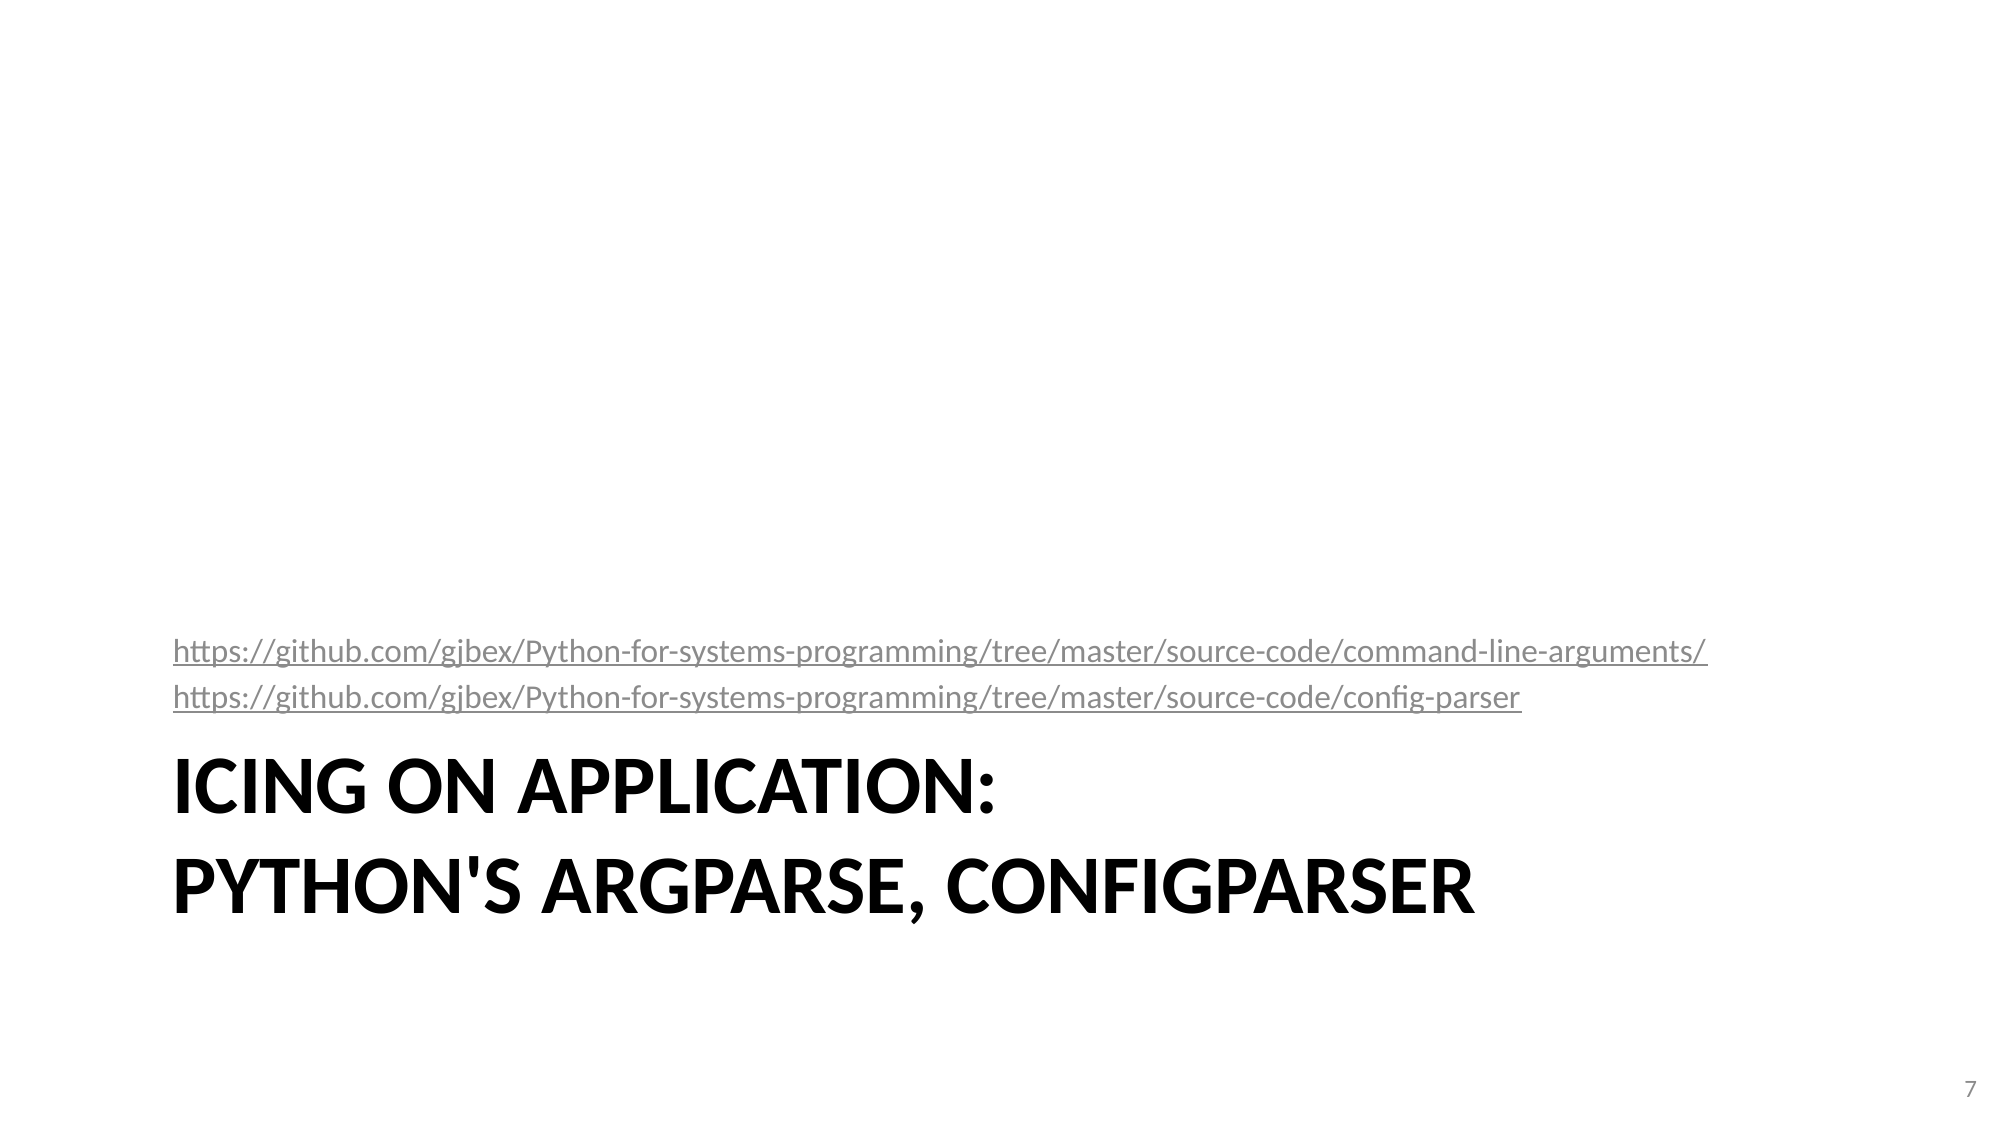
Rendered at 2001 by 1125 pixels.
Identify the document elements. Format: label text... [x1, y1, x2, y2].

slide_number 7 [1525, 1057, 1993, 1118]
title Icing on application: Python's argparse, ConfigParser [157, 723, 1858, 947]
list https://github.com/gjbex/Python-for-systems-programming/tree/master/source-code/command-line-arguments/ https://github.com/gjbex/Python-for-systems-programming/tree/master/source-code/config-parser [157, 476, 1858, 723]
